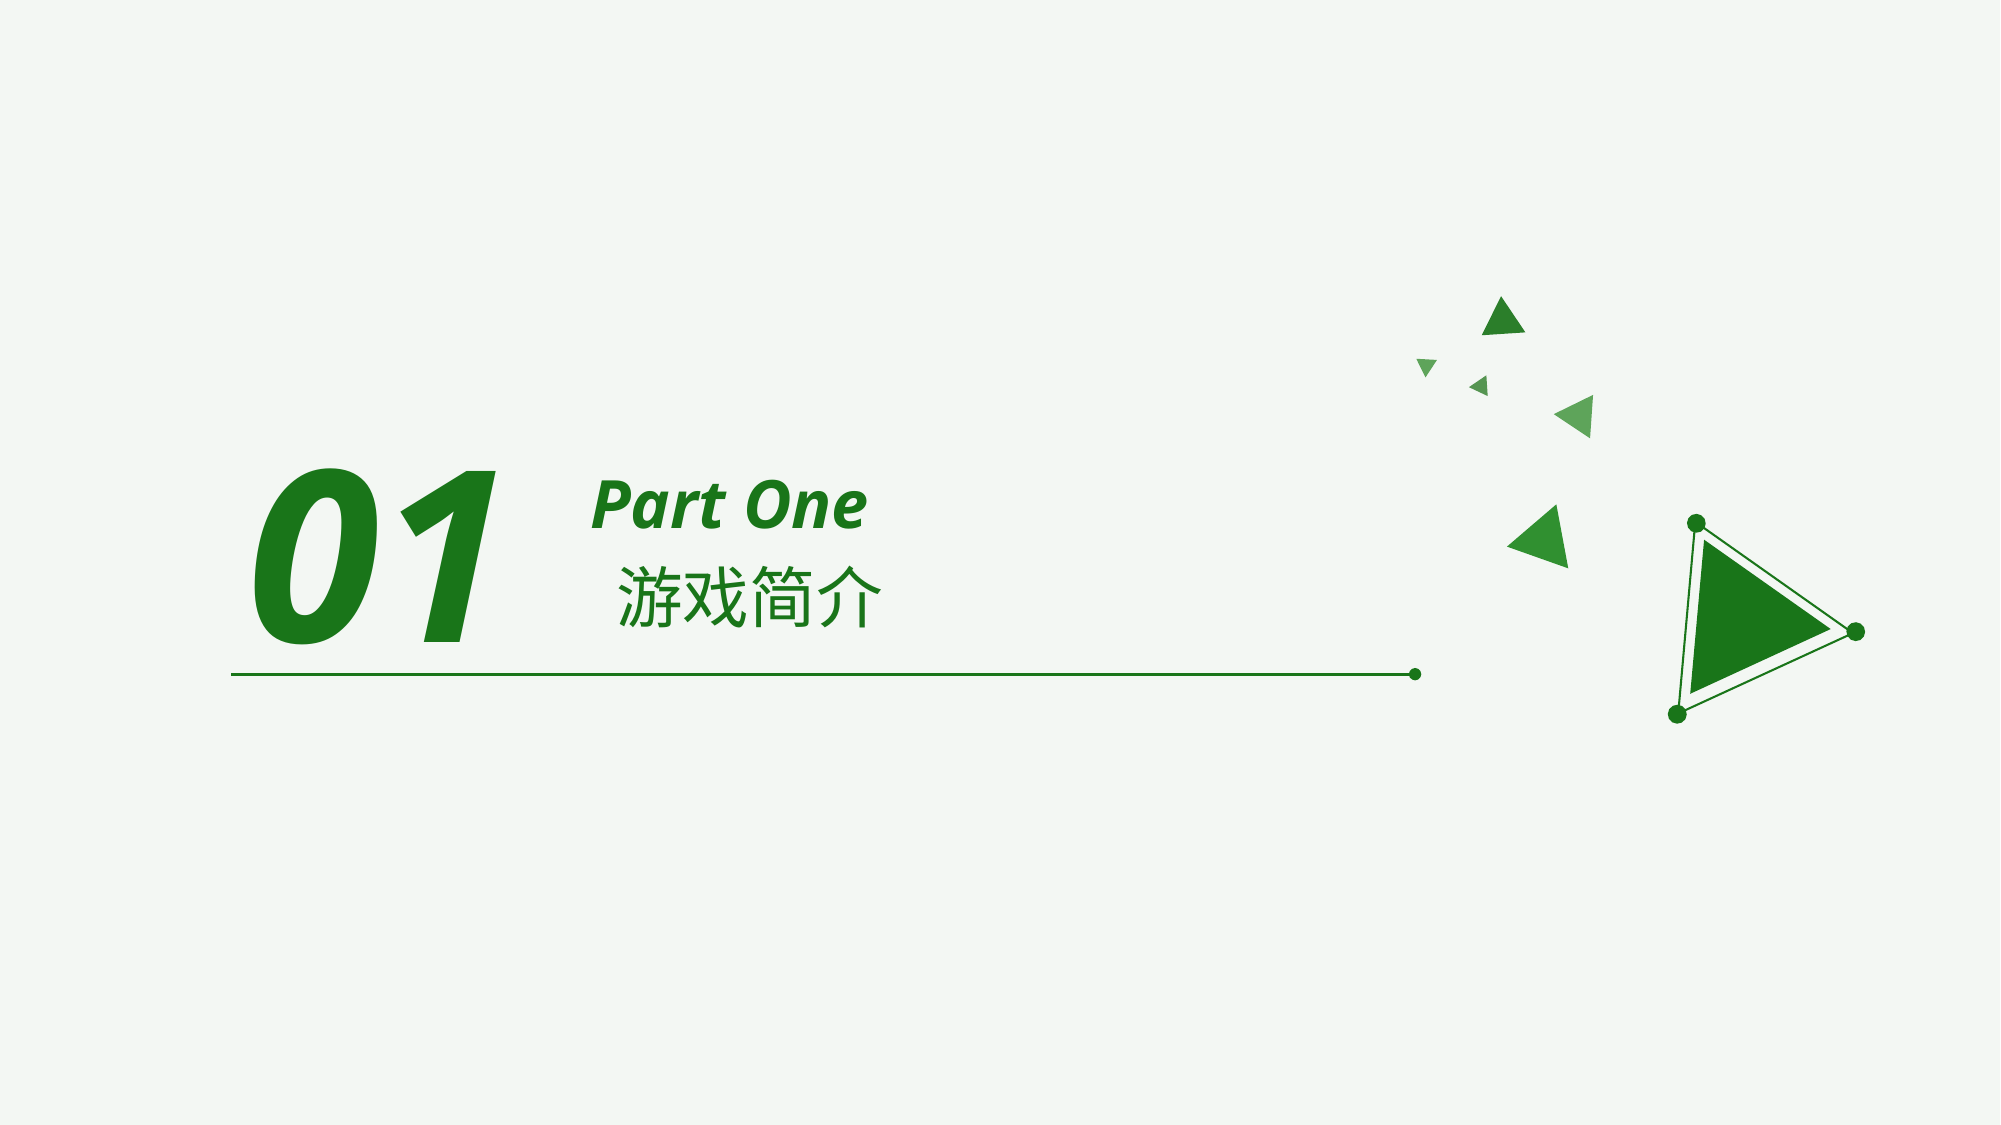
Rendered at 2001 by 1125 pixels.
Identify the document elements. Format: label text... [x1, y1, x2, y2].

text_box Part One [575, 454, 885, 550]
text_box [1506, 504, 1569, 569]
text_box 01 [245, 417, 515, 673]
text_box 游戏简介 [601, 548, 1472, 644]
text_box [1416, 358, 1437, 378]
text_box [1553, 394, 1594, 439]
text_box [1481, 296, 1526, 336]
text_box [1629, 513, 1865, 729]
text_box [1468, 375, 1488, 397]
